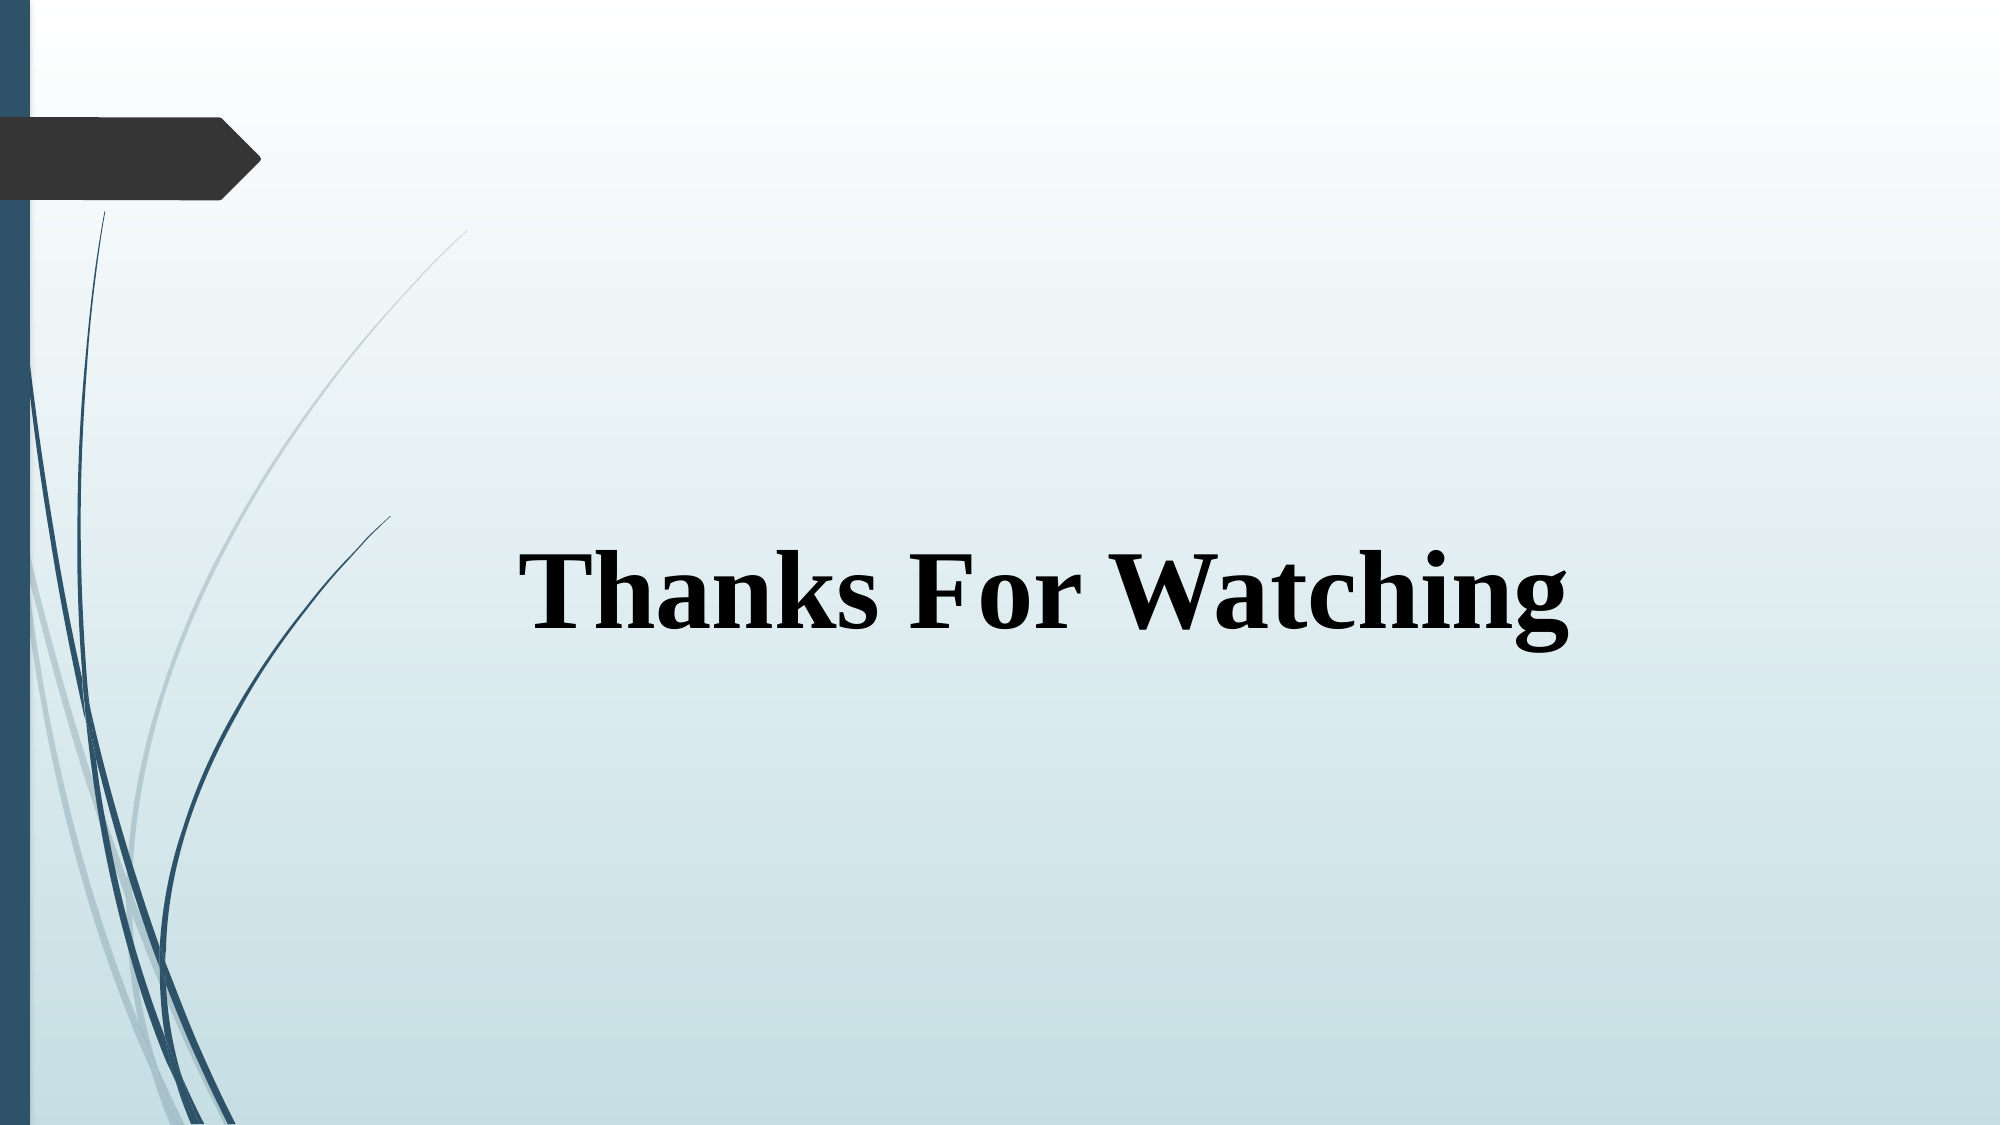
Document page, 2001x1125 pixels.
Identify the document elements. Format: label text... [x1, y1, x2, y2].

text_box Thanks For Watching [411, 509, 1678, 659]
